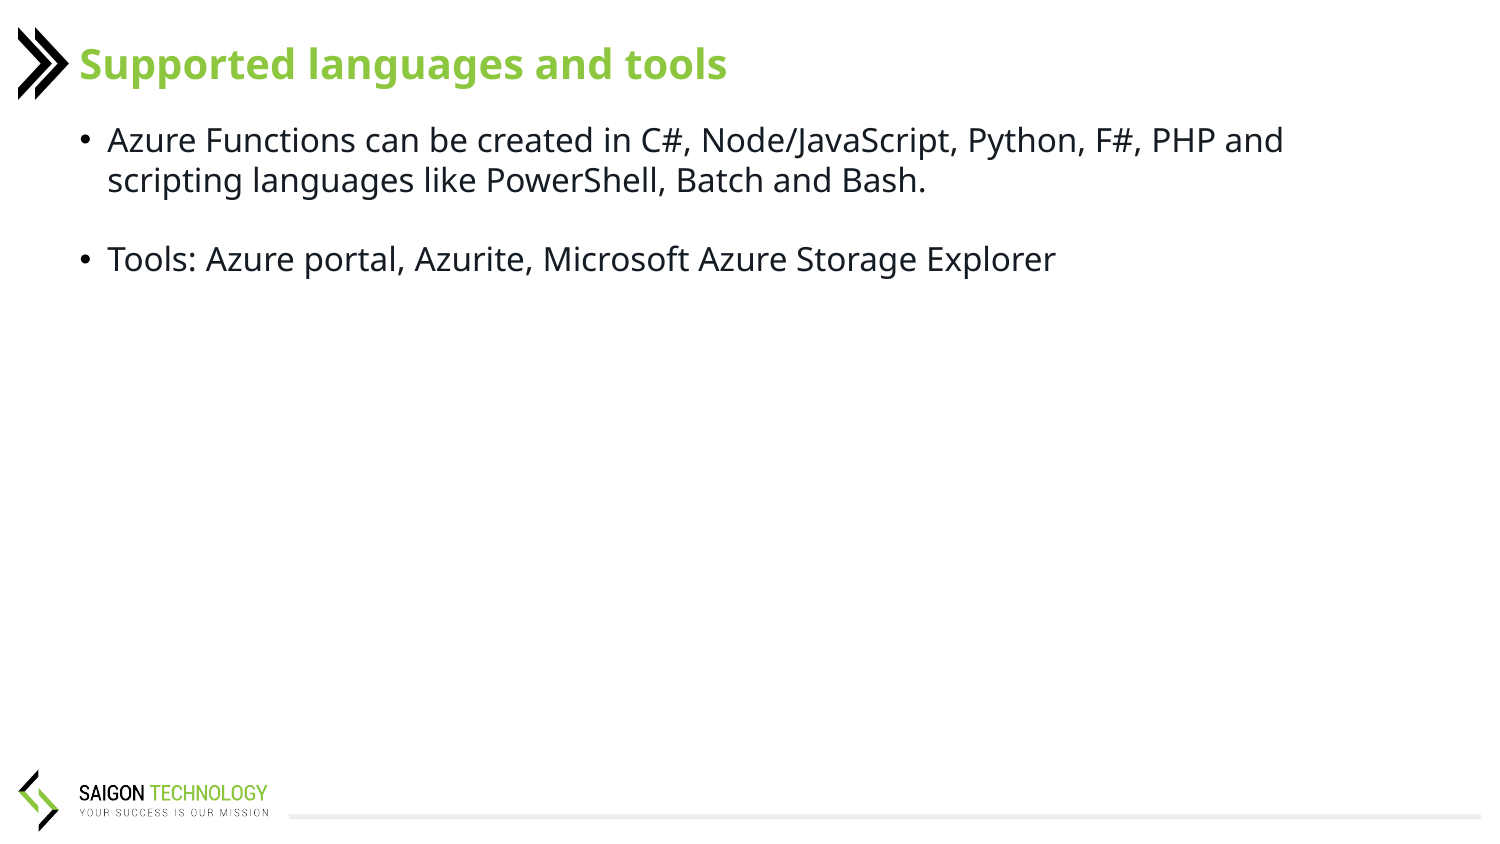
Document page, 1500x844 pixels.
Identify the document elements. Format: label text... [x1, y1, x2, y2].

text_box Azure Functions can be created in C#, Node/JavaScript, Python, F#, PHP and scripting languages like PowerShell, Batch and Bash. Tools: Azure portal, Azurite, Microsoft Azure Storage Explorer [64, 103, 1436, 374]
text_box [18, 768, 1482, 833]
picture [18, 27, 69, 100]
text_box Supported languages and tools [64, 23, 990, 103]
